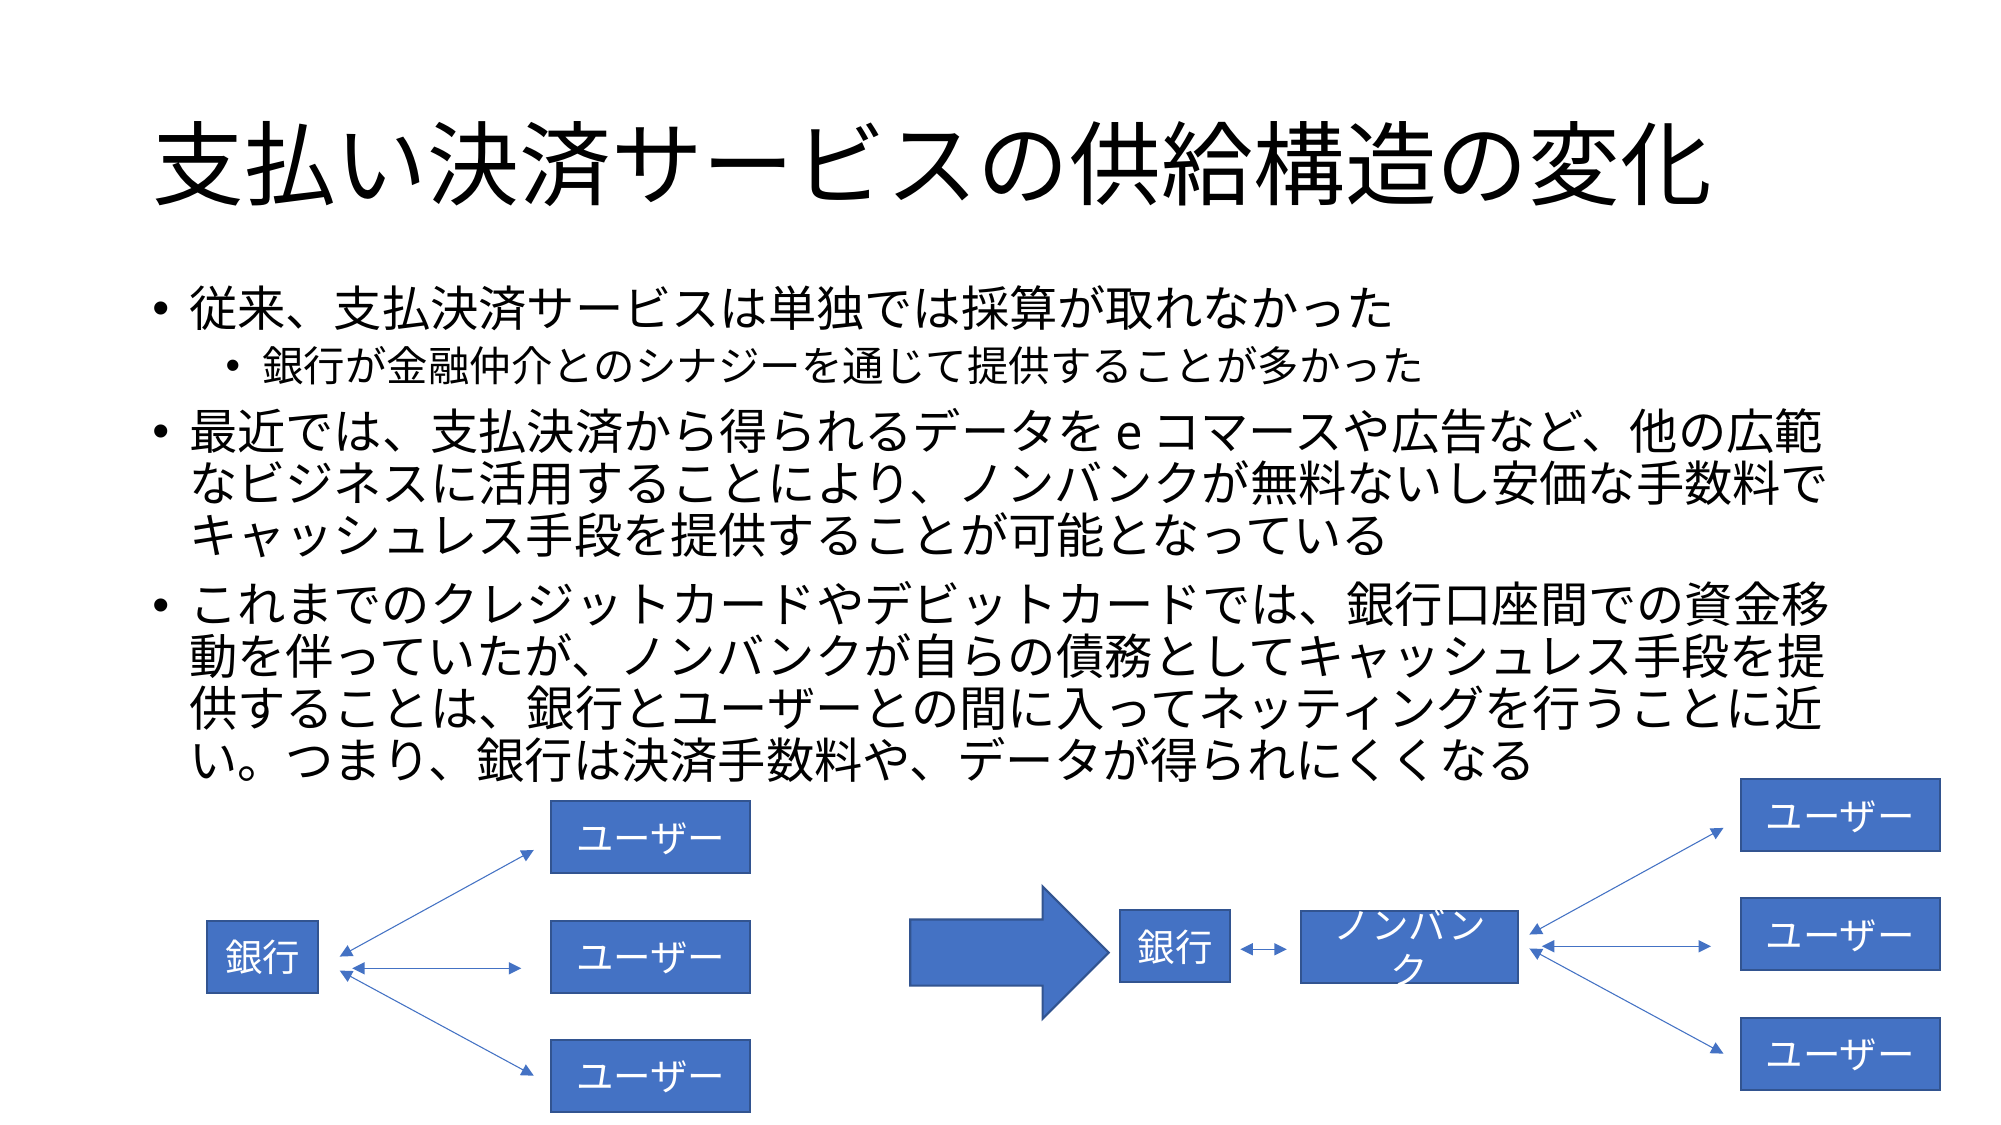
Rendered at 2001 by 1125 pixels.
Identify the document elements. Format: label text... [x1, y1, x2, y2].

text_box [909, 883, 1111, 1022]
text_box ユーザー [1740, 897, 1941, 971]
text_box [339, 970, 534, 1076]
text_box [1529, 948, 1724, 1054]
text_box ユーザー [1740, 1017, 1941, 1091]
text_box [1529, 827, 1724, 935]
text_box ノンバンク [1300, 910, 1519, 984]
list 従来、支払決済サービスは単独では採算が取れなかった 銀行が金融仲介とのシナジーを通じて提供することが多かった 最近では、支払決済から得られるデータをeコマースや広告など、他の広範なビジネスに活用することにより、ノンバンクが無料ないし安価な手数料でキャッシュレス手段を提供することが可能となっている これまでのクレジットカードやデビットカードでは、銀行口座間での資金移動を伴っていたが、ノンバンクが自らの債務としてキャッシュレス手段を提供することは、銀行とユーザーとの間に入ってネッティングを行うことに近い。つまり、銀行は決済手数料や、データが得られにくくなる [137, 277, 1863, 802]
text_box ユーザー [1740, 778, 1941, 852]
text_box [339, 849, 534, 957]
text_box ユーザー [550, 1039, 751, 1113]
text_box 銀行 [1119, 909, 1231, 983]
text_box ユーザー [550, 800, 751, 874]
text_box 銀行 [206, 920, 319, 994]
title 支払い決済サービスの供給構造の変化 [137, 59, 1863, 277]
text_box ユーザー [550, 920, 751, 994]
